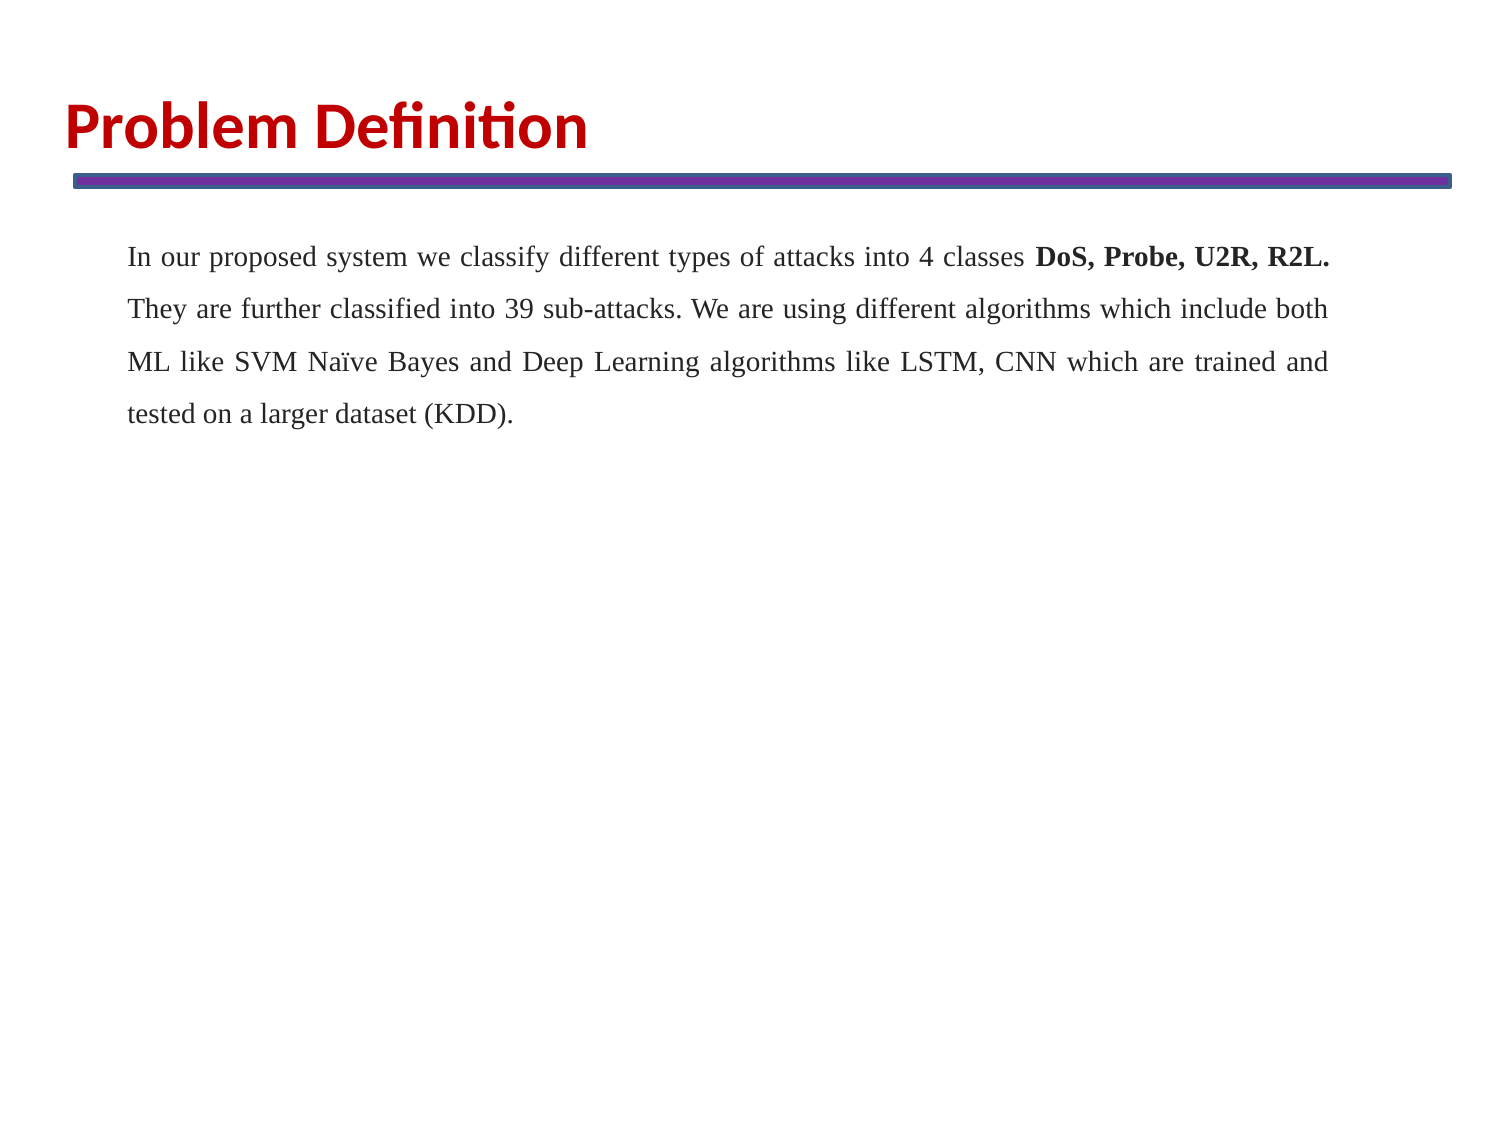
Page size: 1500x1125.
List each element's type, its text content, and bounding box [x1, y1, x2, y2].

text_box In our proposed system we classify different types of attacks into 4 classes DoS, Probe, U2R, R2L. They are further classified into 39 sub-attacks. We are using different algorithms which include both ML like SVM Naïve Bayes and Deep Learning algorithms like LSTM, CNN which are trained and tested on a larger dataset (KDD). [112, 212, 1350, 437]
text_box [75, 174, 1450, 188]
text_box Problem Definition [50, 74, 700, 170]
